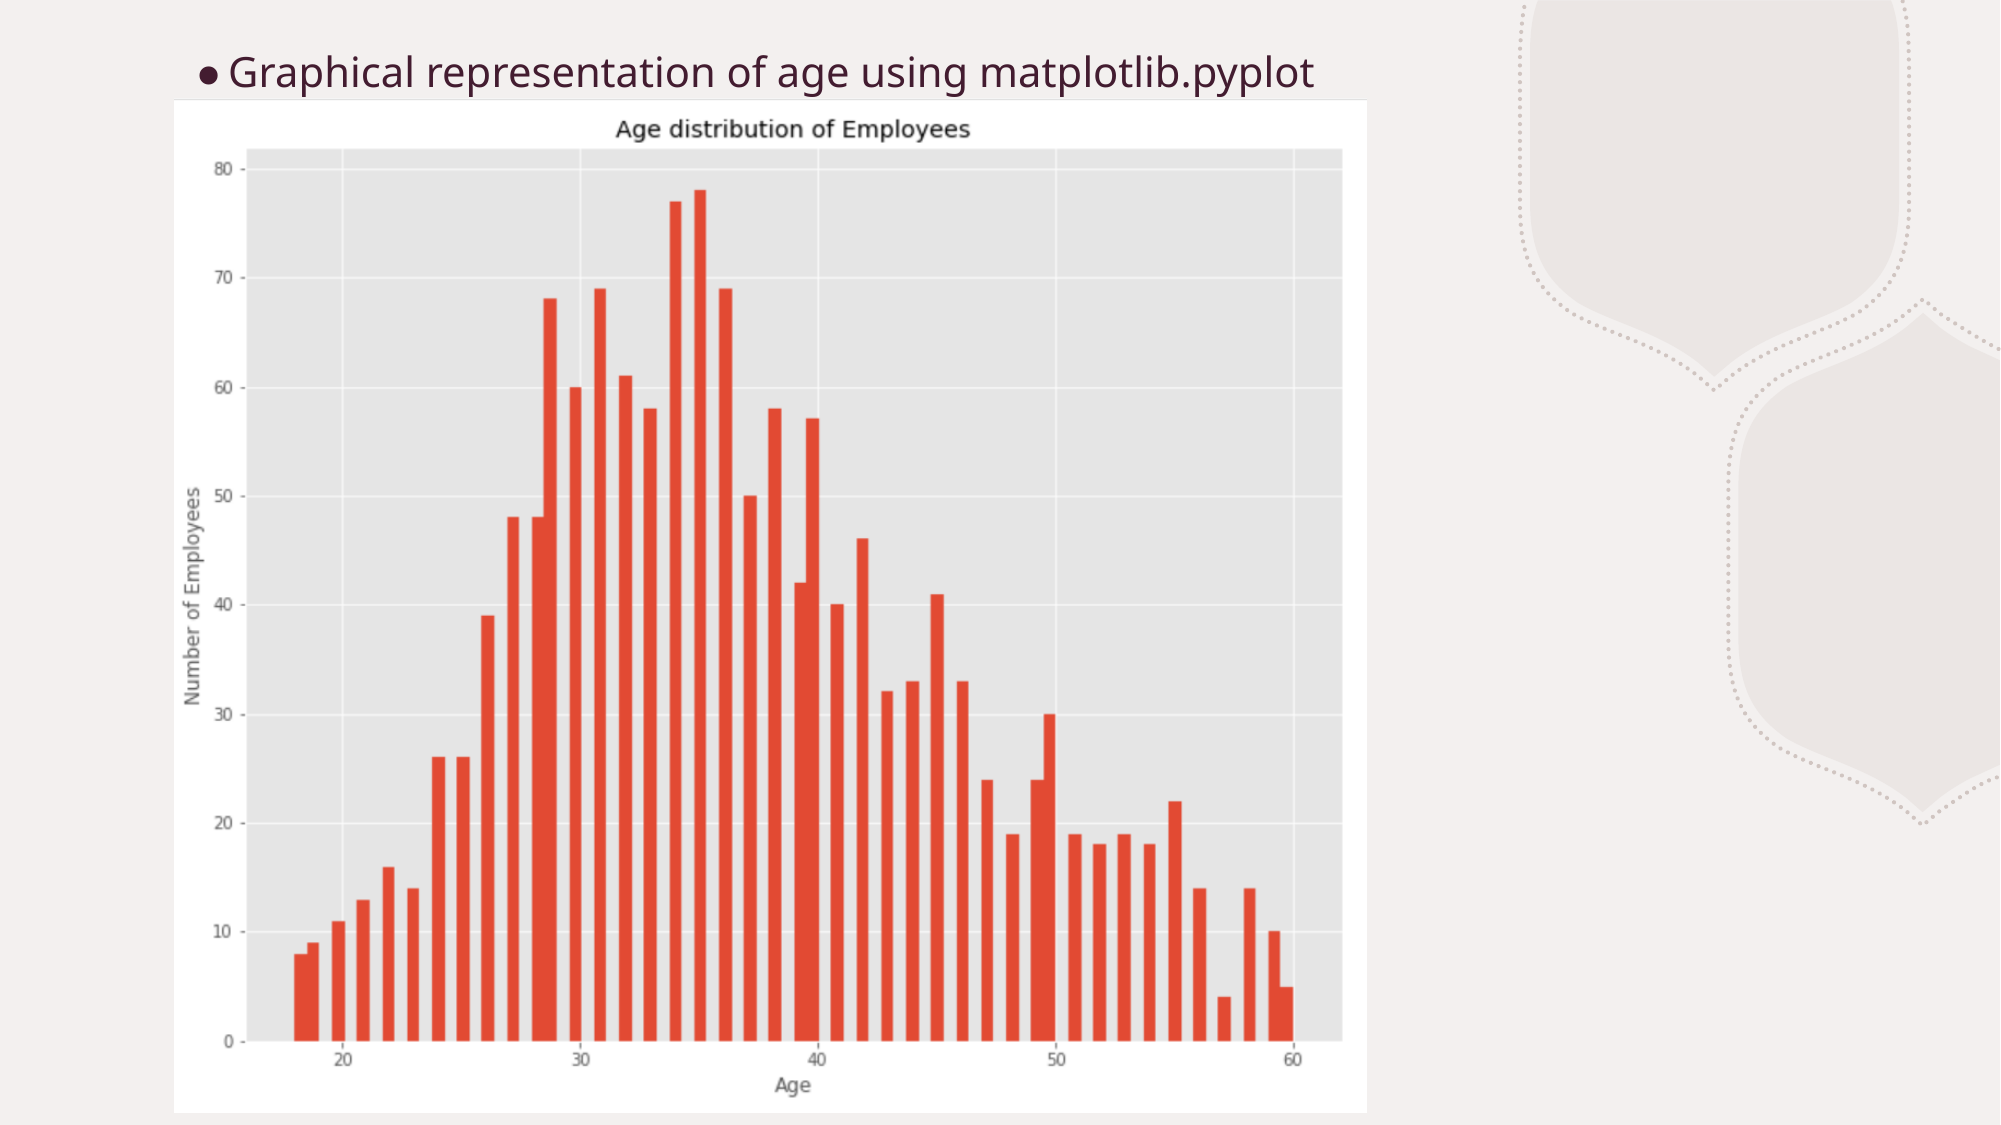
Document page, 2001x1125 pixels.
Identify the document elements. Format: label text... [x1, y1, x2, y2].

list Graphical representation of age using matplotlib.pyplot [174, 33, 1663, 633]
picture [174, 98, 1367, 1113]
